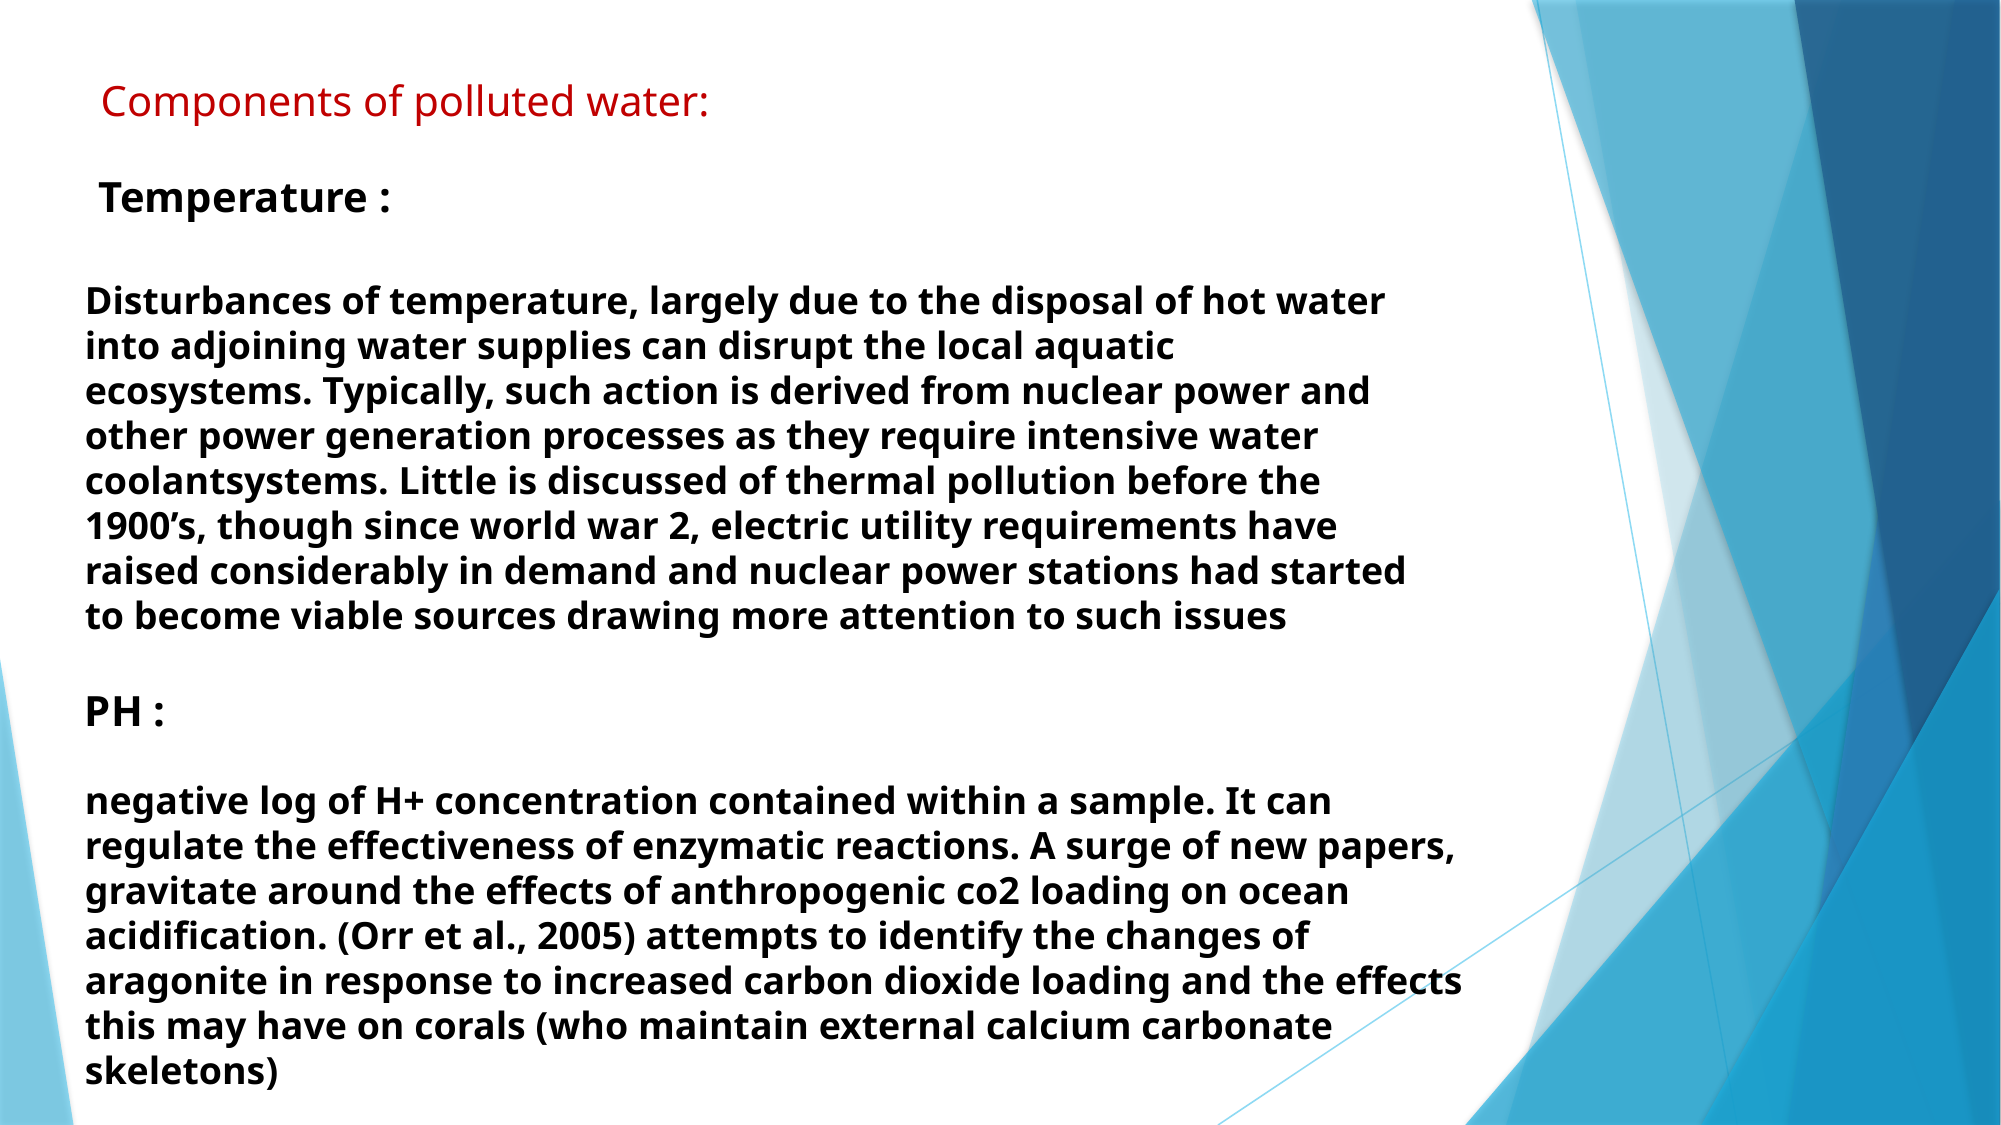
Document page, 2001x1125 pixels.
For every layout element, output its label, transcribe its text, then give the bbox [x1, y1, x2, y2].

text_box Disturbances of temperature, largely due to the disposal of hot water into adjoining water supplies can disrupt the local aquatic ecosystems. Typically, such action is derived from nuclear power and other power generation processes as they require intensive water coolantsystems. Little is discussed of thermal pollution before the 1900’s, though since world war 2, electric utility requirements have raised considerably in demand and nuclear power stations had started to become viable sources drawing more attention to such issues [69, 269, 1425, 644]
text_box negative log of H+ concentration contained within a sample. It can regulate the effectiveness of enzymatic reactions. A surge of new papers, gravitate around the effects of anthropogenic co2 loading on ocean acidification. (Orr et al., 2005) attempts to identify the changes of aragonite in response to increased carbon dioxide loading and the effects this may have on corals (who maintain external calcium carbonate skeletons) [70, 769, 1499, 1100]
text_box Components of polluted water: [85, 67, 1087, 133]
text_box PH : [70, 677, 1071, 742]
text_box Temperature : [83, 162, 1085, 228]
